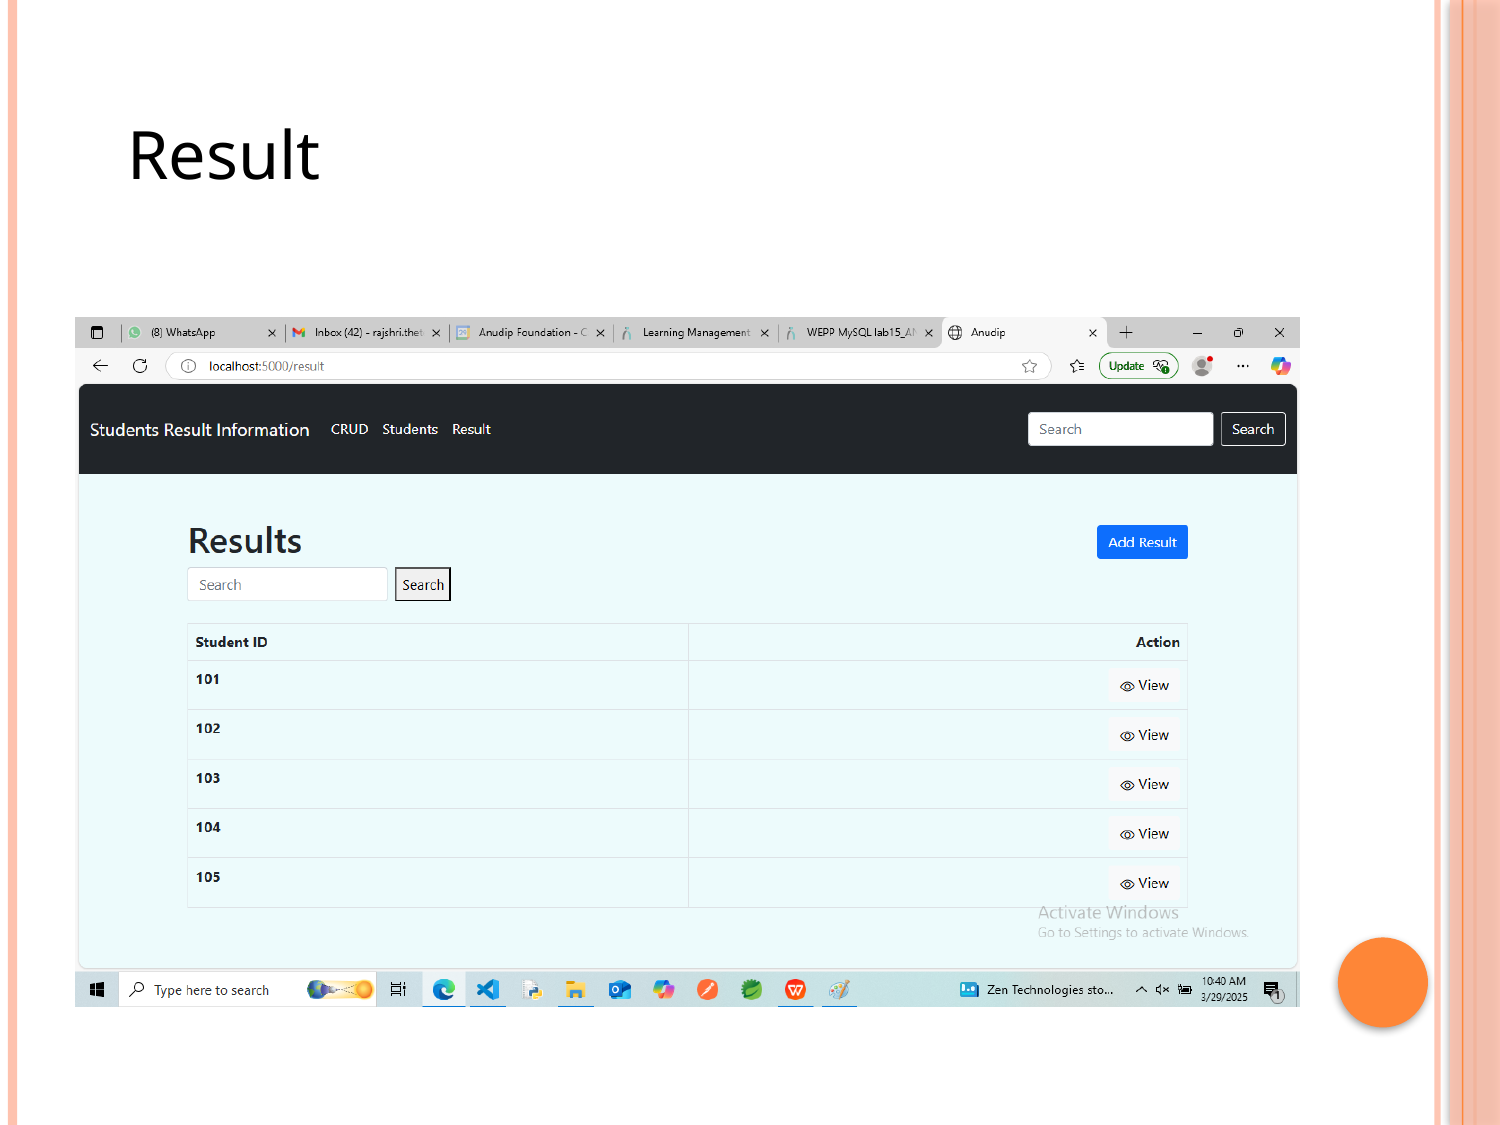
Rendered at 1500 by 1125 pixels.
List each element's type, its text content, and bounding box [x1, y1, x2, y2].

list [74, 317, 1301, 1007]
text_box Result [112, 99, 1338, 200]
